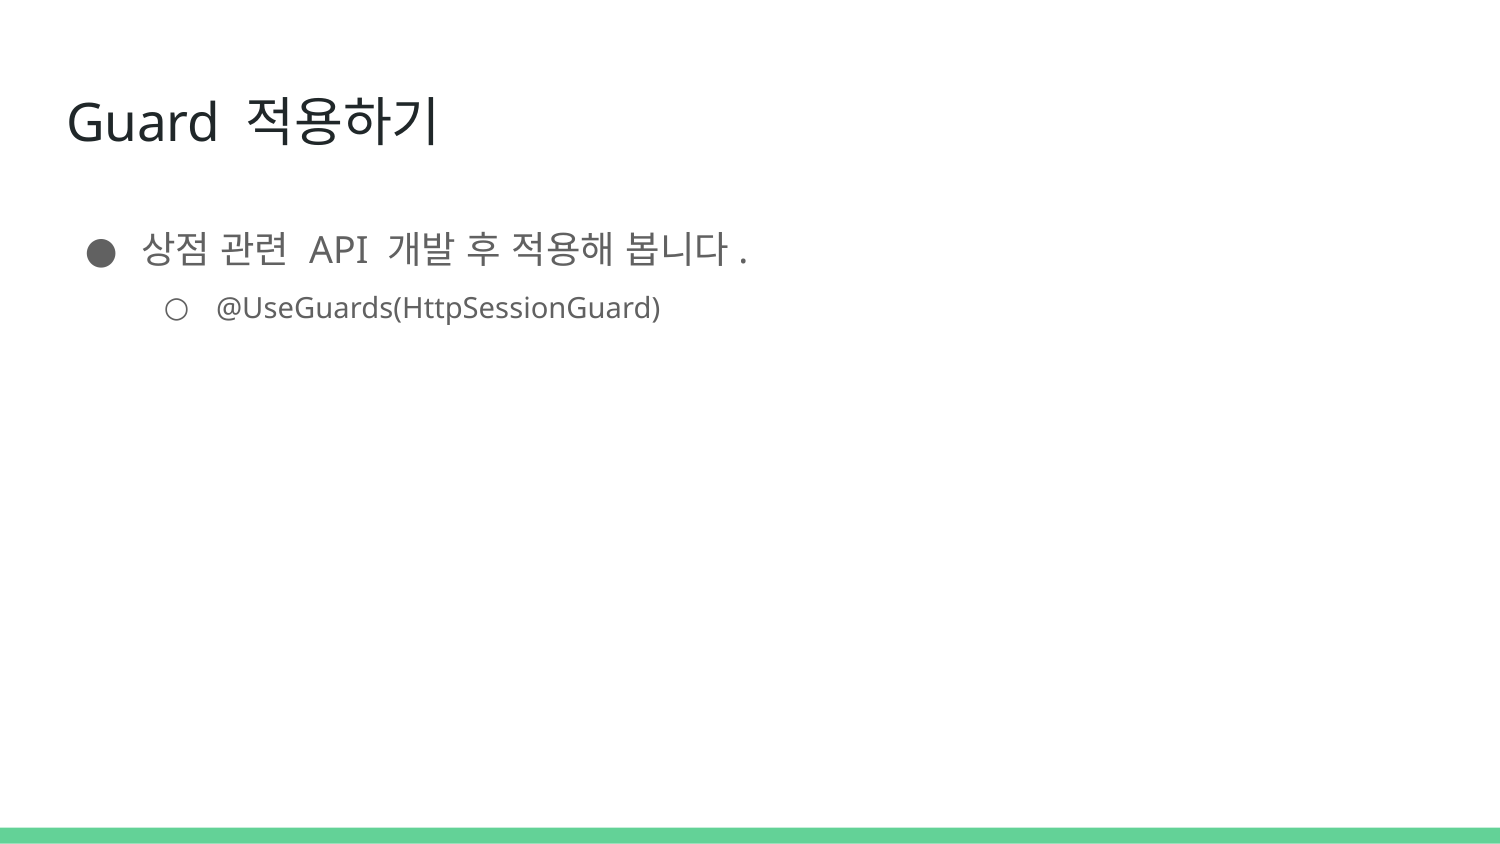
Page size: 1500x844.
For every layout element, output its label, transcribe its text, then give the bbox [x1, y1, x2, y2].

list 상점 관련 API 개발 후 적용해 봅니다. @UseGuards(HttpSessionGuard) [51, 189, 1449, 750]
title Guard 적용하기 [51, 72, 1449, 167]
